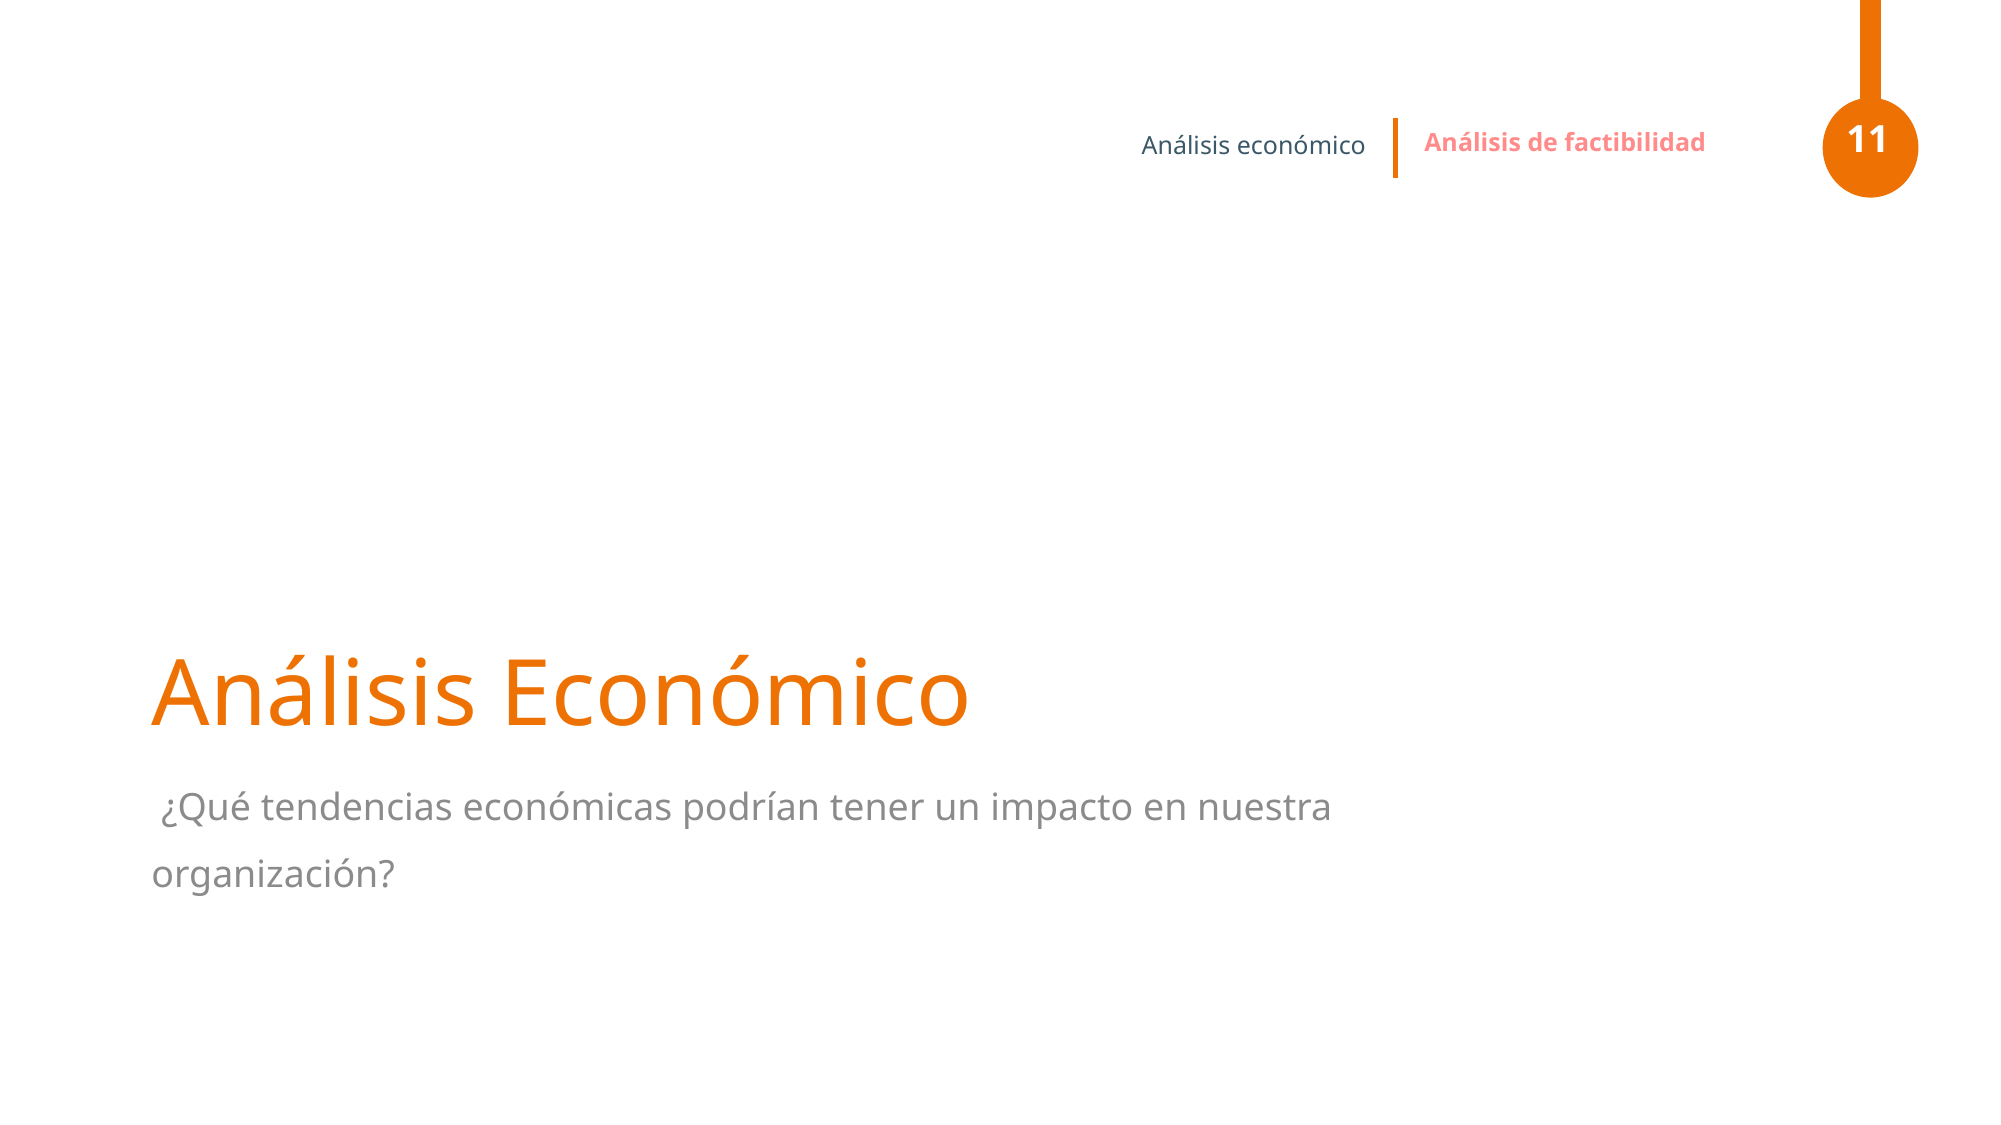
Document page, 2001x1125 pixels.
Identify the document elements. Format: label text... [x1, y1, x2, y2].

footer Análisis de factibilidad [1409, 113, 1809, 174]
title Análisis Económico [136, 284, 1350, 752]
slide_number 11 [1818, 116, 1905, 165]
list ¿Qué tendencias económicas podrían tener un impacto en nuestra organización? [136, 752, 1350, 999]
list Análisis económico [731, 107, 1382, 167]
